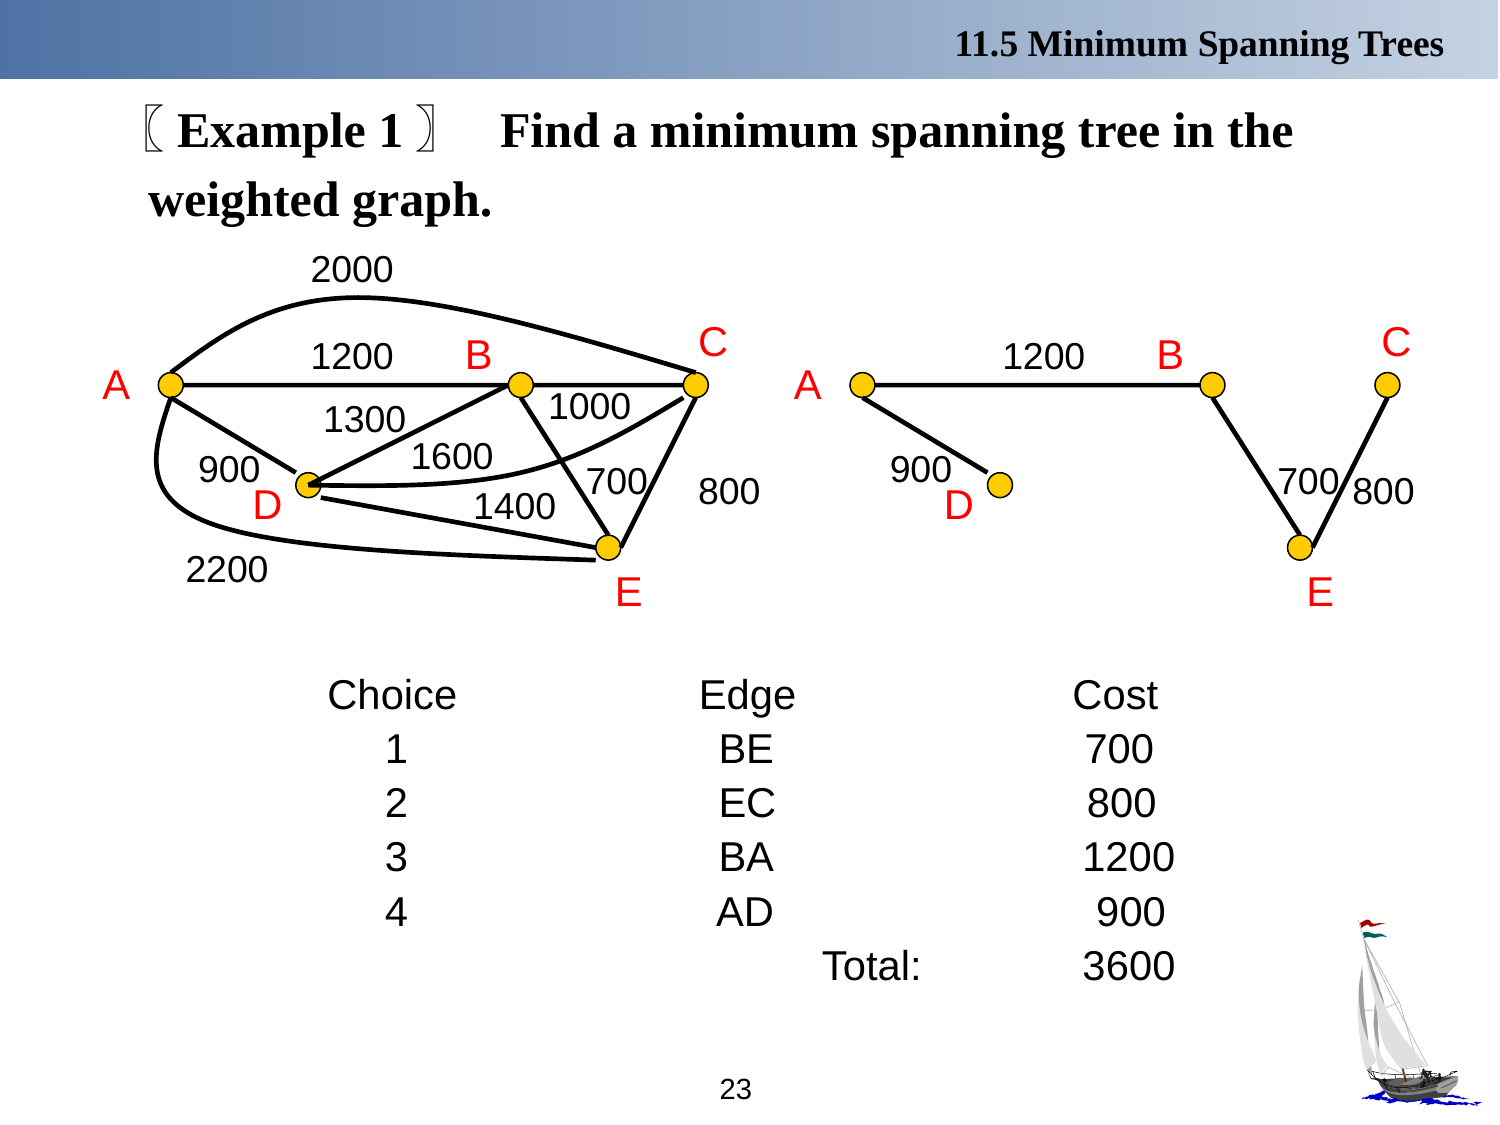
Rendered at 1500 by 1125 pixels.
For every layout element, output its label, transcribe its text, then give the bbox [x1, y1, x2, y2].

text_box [87, 237, 809, 623]
text_box [1005, 473, 1013, 497]
text_box C [1366, 307, 1442, 373]
text_box 11.5 Minimum Spanning Trees [597, 0, 1490, 74]
text_box [855, 372, 875, 398]
list 〖Example 1〗 Find a minimum spanning tree in the weighted graph. [76, 90, 1400, 197]
text_box D [929, 470, 1005, 535]
text_box 800 [1337, 460, 1463, 520]
text_box E [1291, 557, 1367, 623]
text_box [1200, 373, 1225, 398]
picture [0, 0, 1500, 79]
text_box 1200 [987, 324, 1113, 385]
slide_number 23 [666, 1049, 768, 1125]
text_box [1287, 535, 1313, 557]
text_box Choice Edge Cost 1 BE 700 2 EC 800 3 BA 1200 4 AD 900 Total: 3600 [312, 660, 1263, 996]
text_box 700 [1262, 449, 1388, 510]
text_box [1374, 373, 1400, 398]
text_box B [1141, 320, 1217, 385]
text_box A [813, 350, 855, 415]
text_box 900 [875, 437, 1000, 498]
